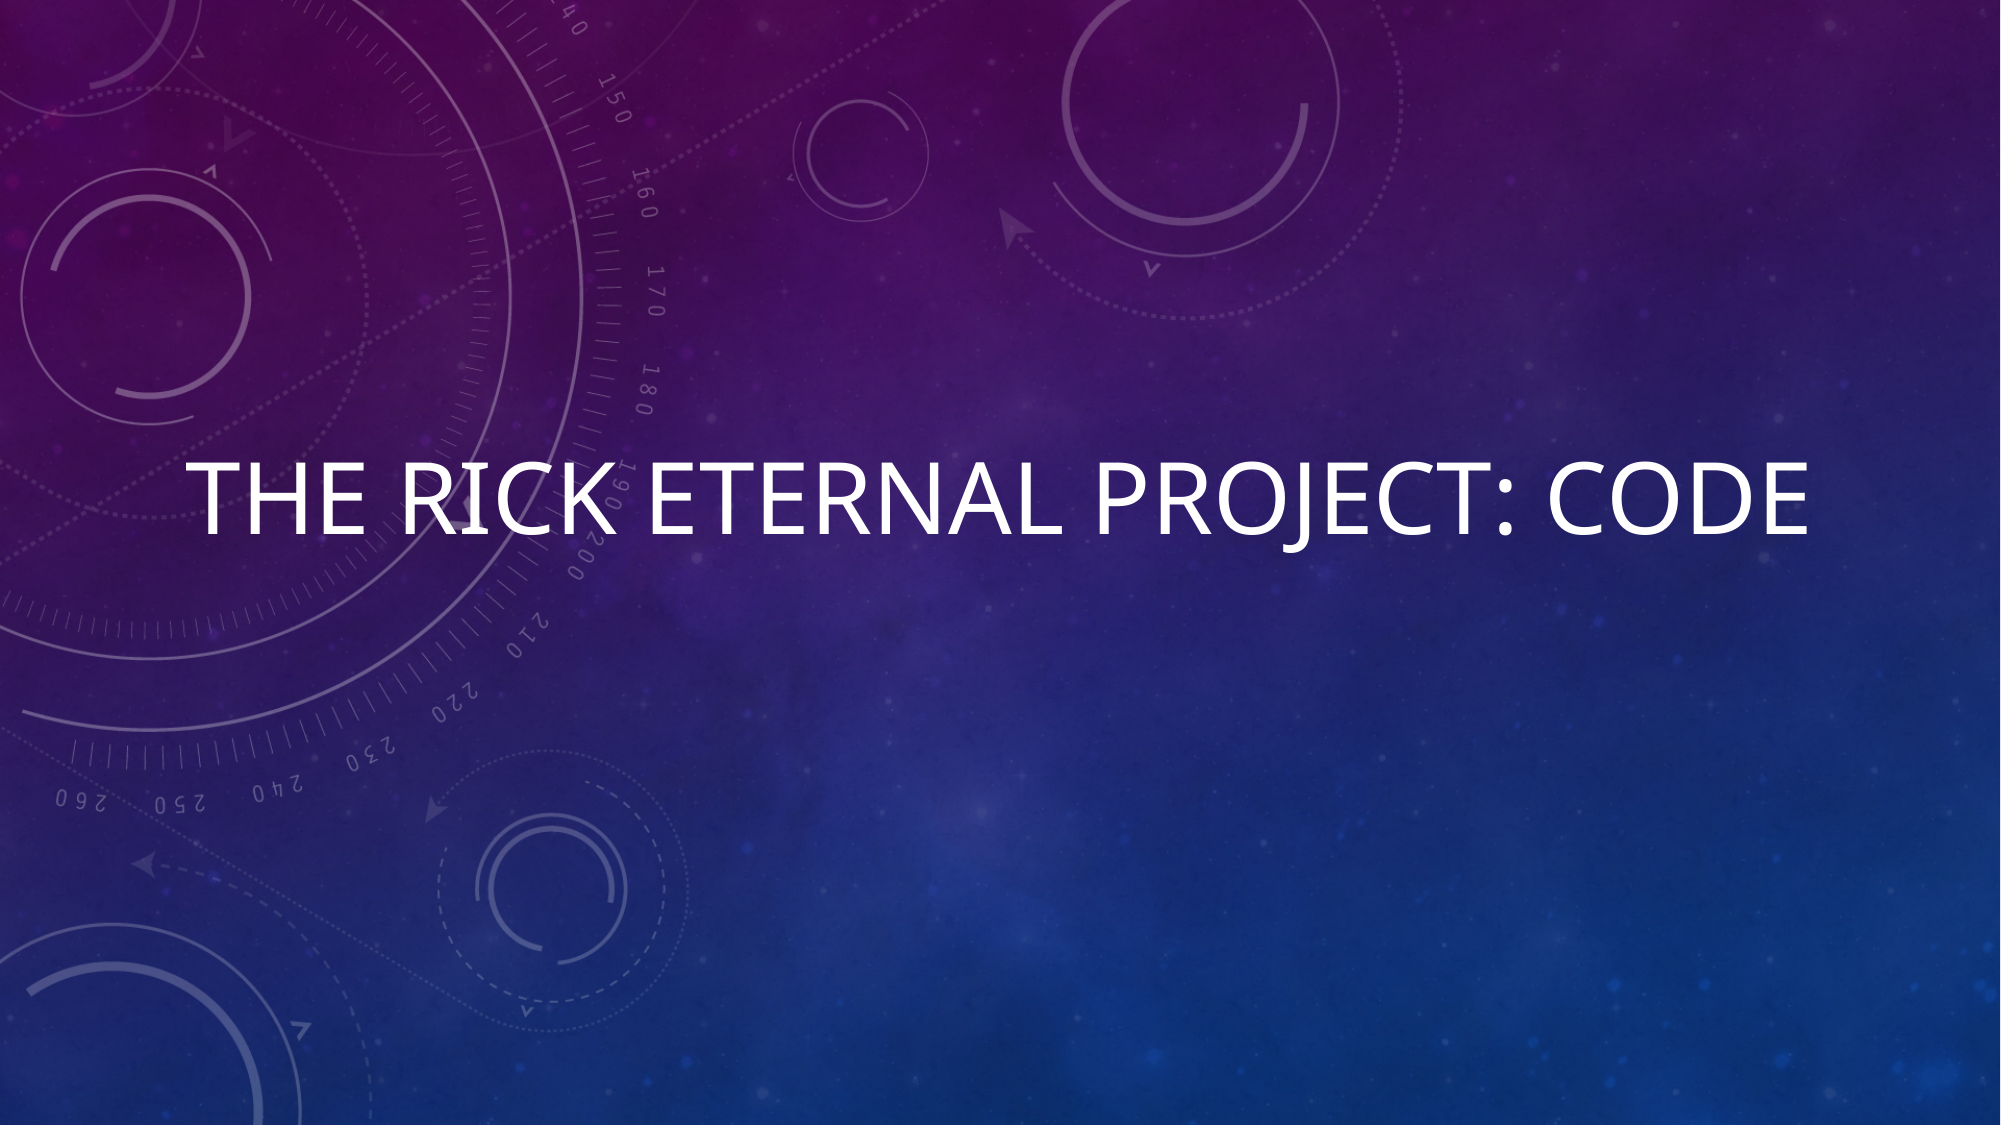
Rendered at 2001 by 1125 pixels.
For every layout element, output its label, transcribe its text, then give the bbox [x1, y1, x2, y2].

picture [0, 0, 2001, 1125]
title The Rick Eternal Project: Code [0, 423, 2000, 563]
